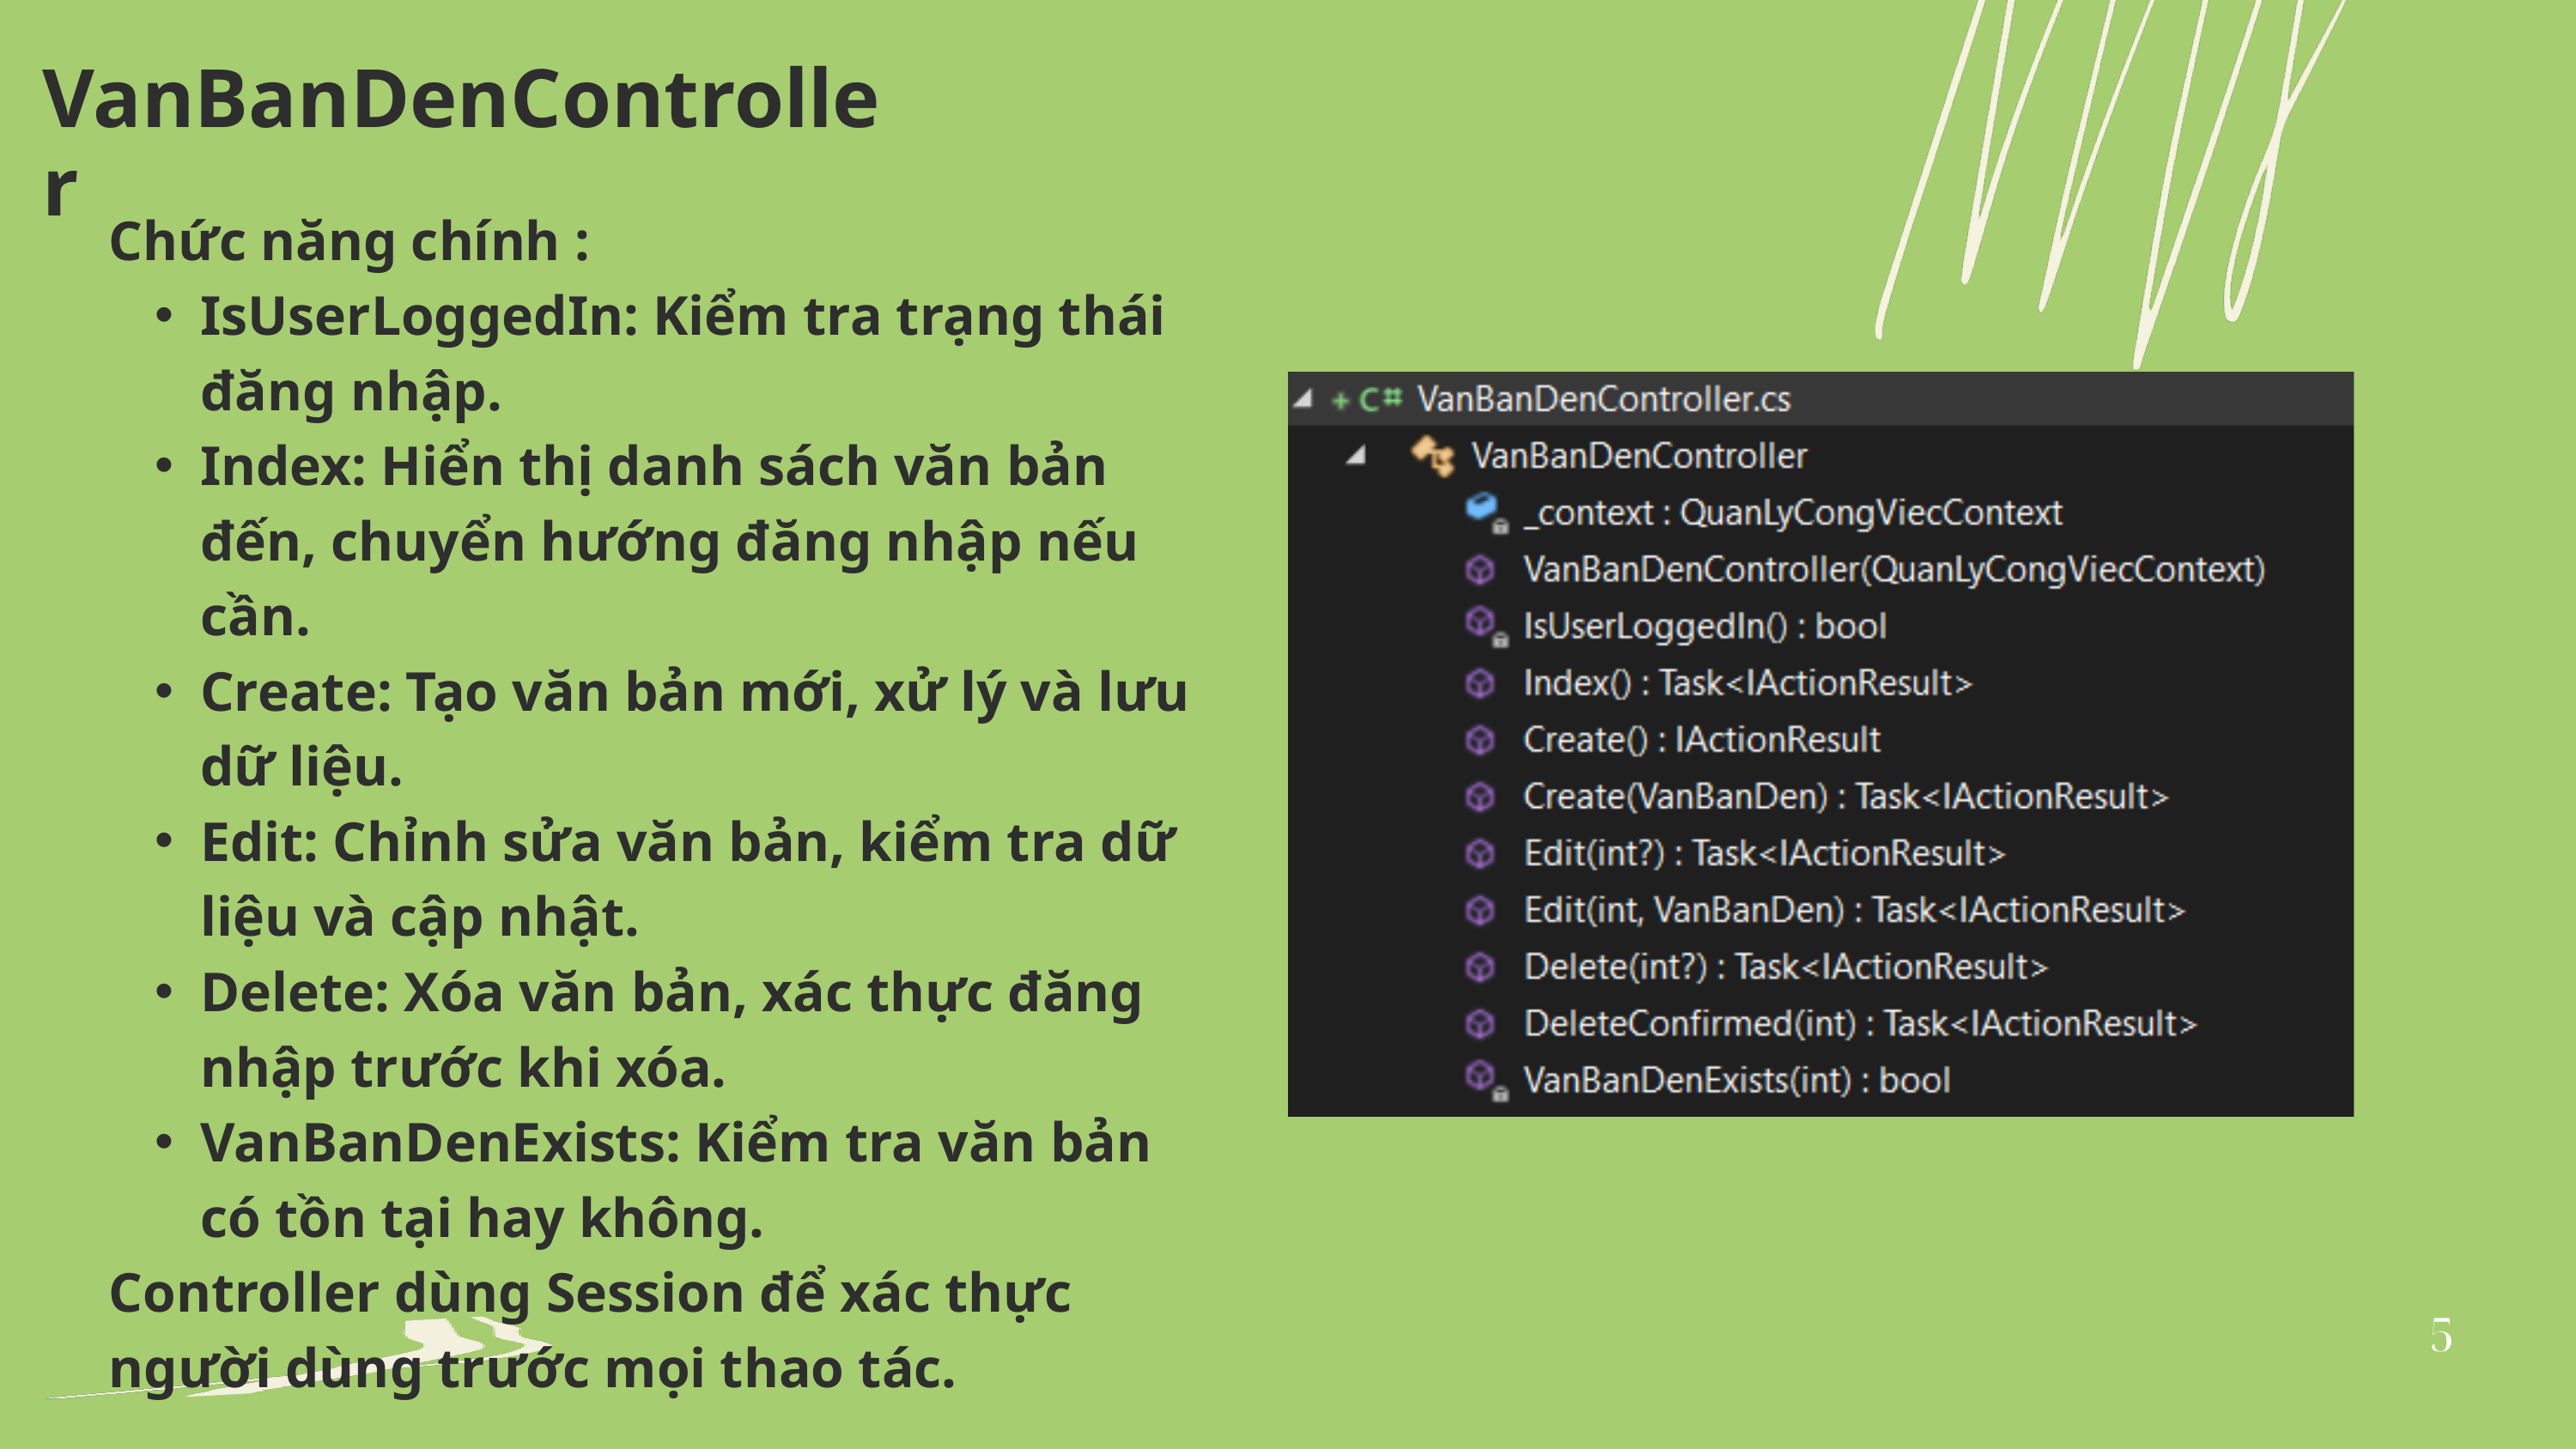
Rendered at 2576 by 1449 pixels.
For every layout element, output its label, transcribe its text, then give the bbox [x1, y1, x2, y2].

text_box VanBanDenController [42, 55, 890, 233]
text_box [1288, 372, 2354, 1117]
text_box [42, 1337, 108, 1405]
text_box 5 [2428, 1295, 2455, 1361]
text_box [1874, 0, 2354, 372]
text_box Chức năng chính : IsUserLoggedIn: Kiểm tra trạng thái đăng nhập. Index: Hiển thị danh sách văn bản đến, chuyển hướng đăng nhập nếu cần. Create: Tạo văn bản mới, xử lý và lưu dữ liệu. Edit: Chỉnh sửa văn bản, kiểm tra dữ liệu và cập nhật. Delete: Xóa văn bản, xác thực đăng nhập trước khi xóa. VanBanDenExists: Kiểm tra văn bản có tồn tại hay không. Controller dùng Session để xác thực người dùng trước mọi thao tác. [108, 196, 1211, 1449]
